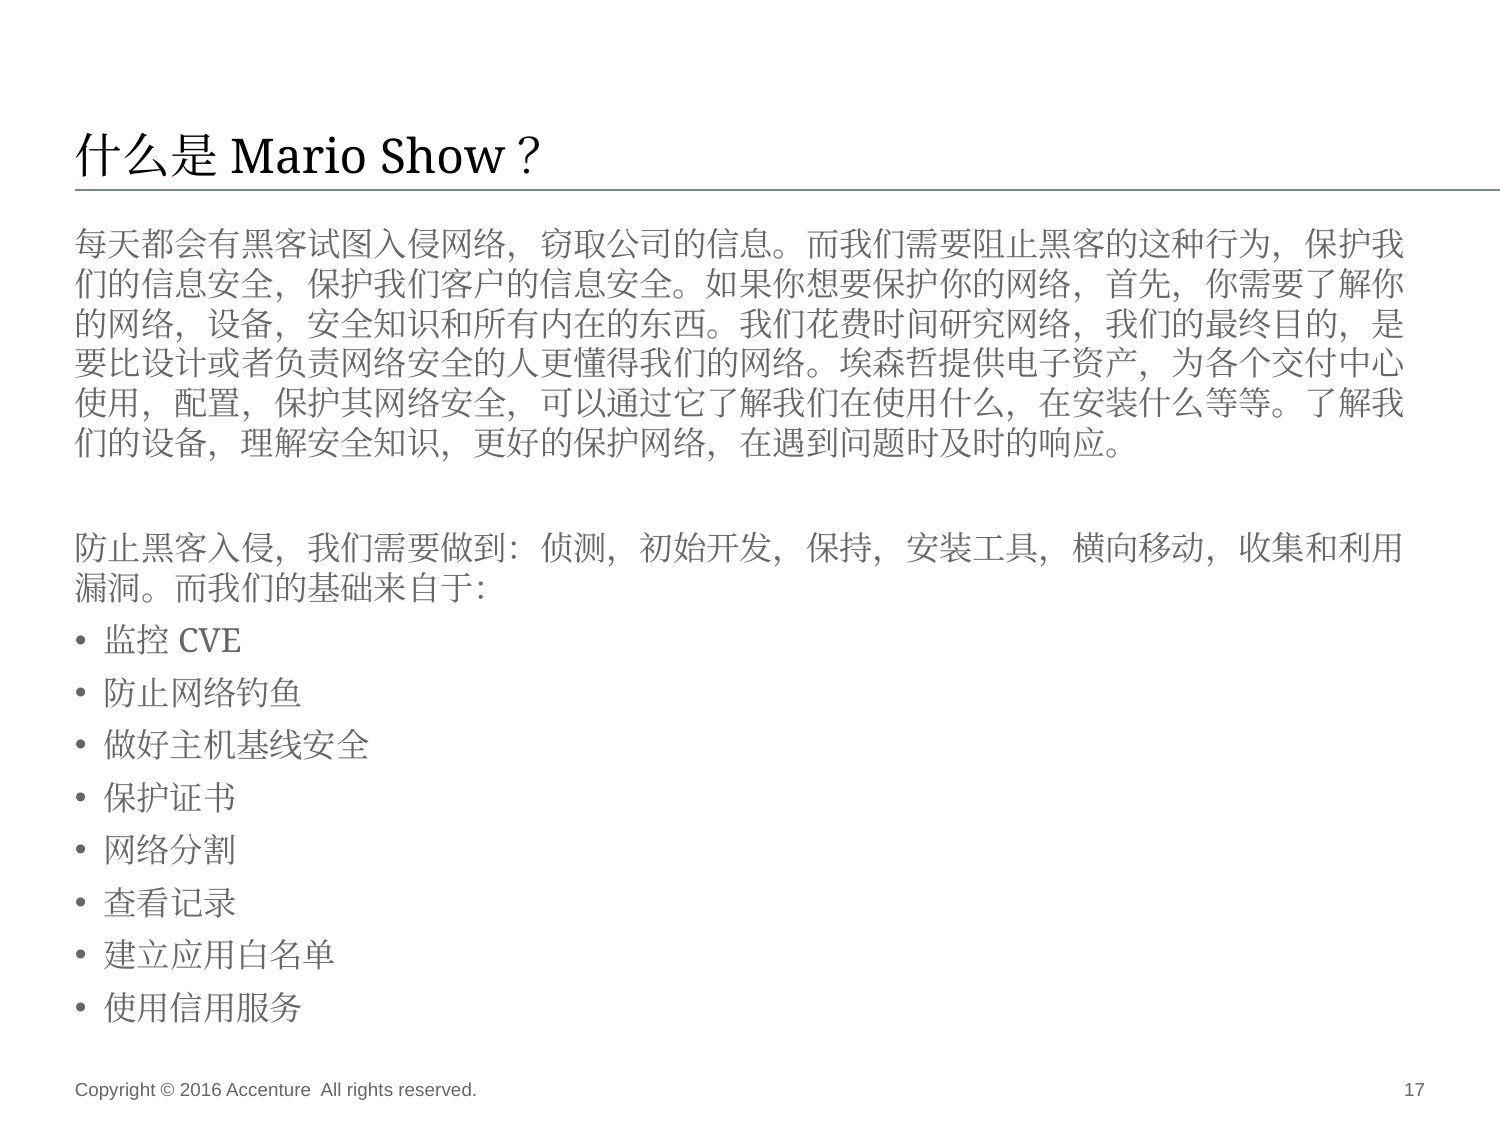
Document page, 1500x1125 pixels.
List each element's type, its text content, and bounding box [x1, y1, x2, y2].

title 什么是Mario Show？ [74, 19, 1426, 184]
footer Copyright © 2016 Accenture All rights reserved. [74, 1078, 741, 1100]
list 每天都会有黑客试图入侵网络，窃取公司的信息。而我们需要阻止黑客的这种行为，保护我们的信息安全，保护我们客户的信息安全。如果你想要保护你的网络，首先，你需要了解你的网络，设备，安全知识和所有内在的东西。我们花费时间研究网络，我们的最终目的，是要比设计或者负责网络安全的人更懂得我们的网络。埃森哲提供电子资产，为各个交付中心使用，配置，保护其网络安全，可以通过它了解我们在使用什么，在安装什么等等。了解我们的设备，理解安全知识，更好的保护网络，在遇到问题时及时的响应。 防止黑客入侵，我们需要做到：侦测，初始开发，保持，安装工具，横向移动，收集和利用漏洞。而我们的基础来自于： 监控CVE 防止网络钓鱼 做好主机基线安全 保护证书 网络分割 查看记录 建立应用白名单 使用信用服务 [74, 215, 1426, 1022]
slide_number 17 [1335, 1078, 1426, 1100]
